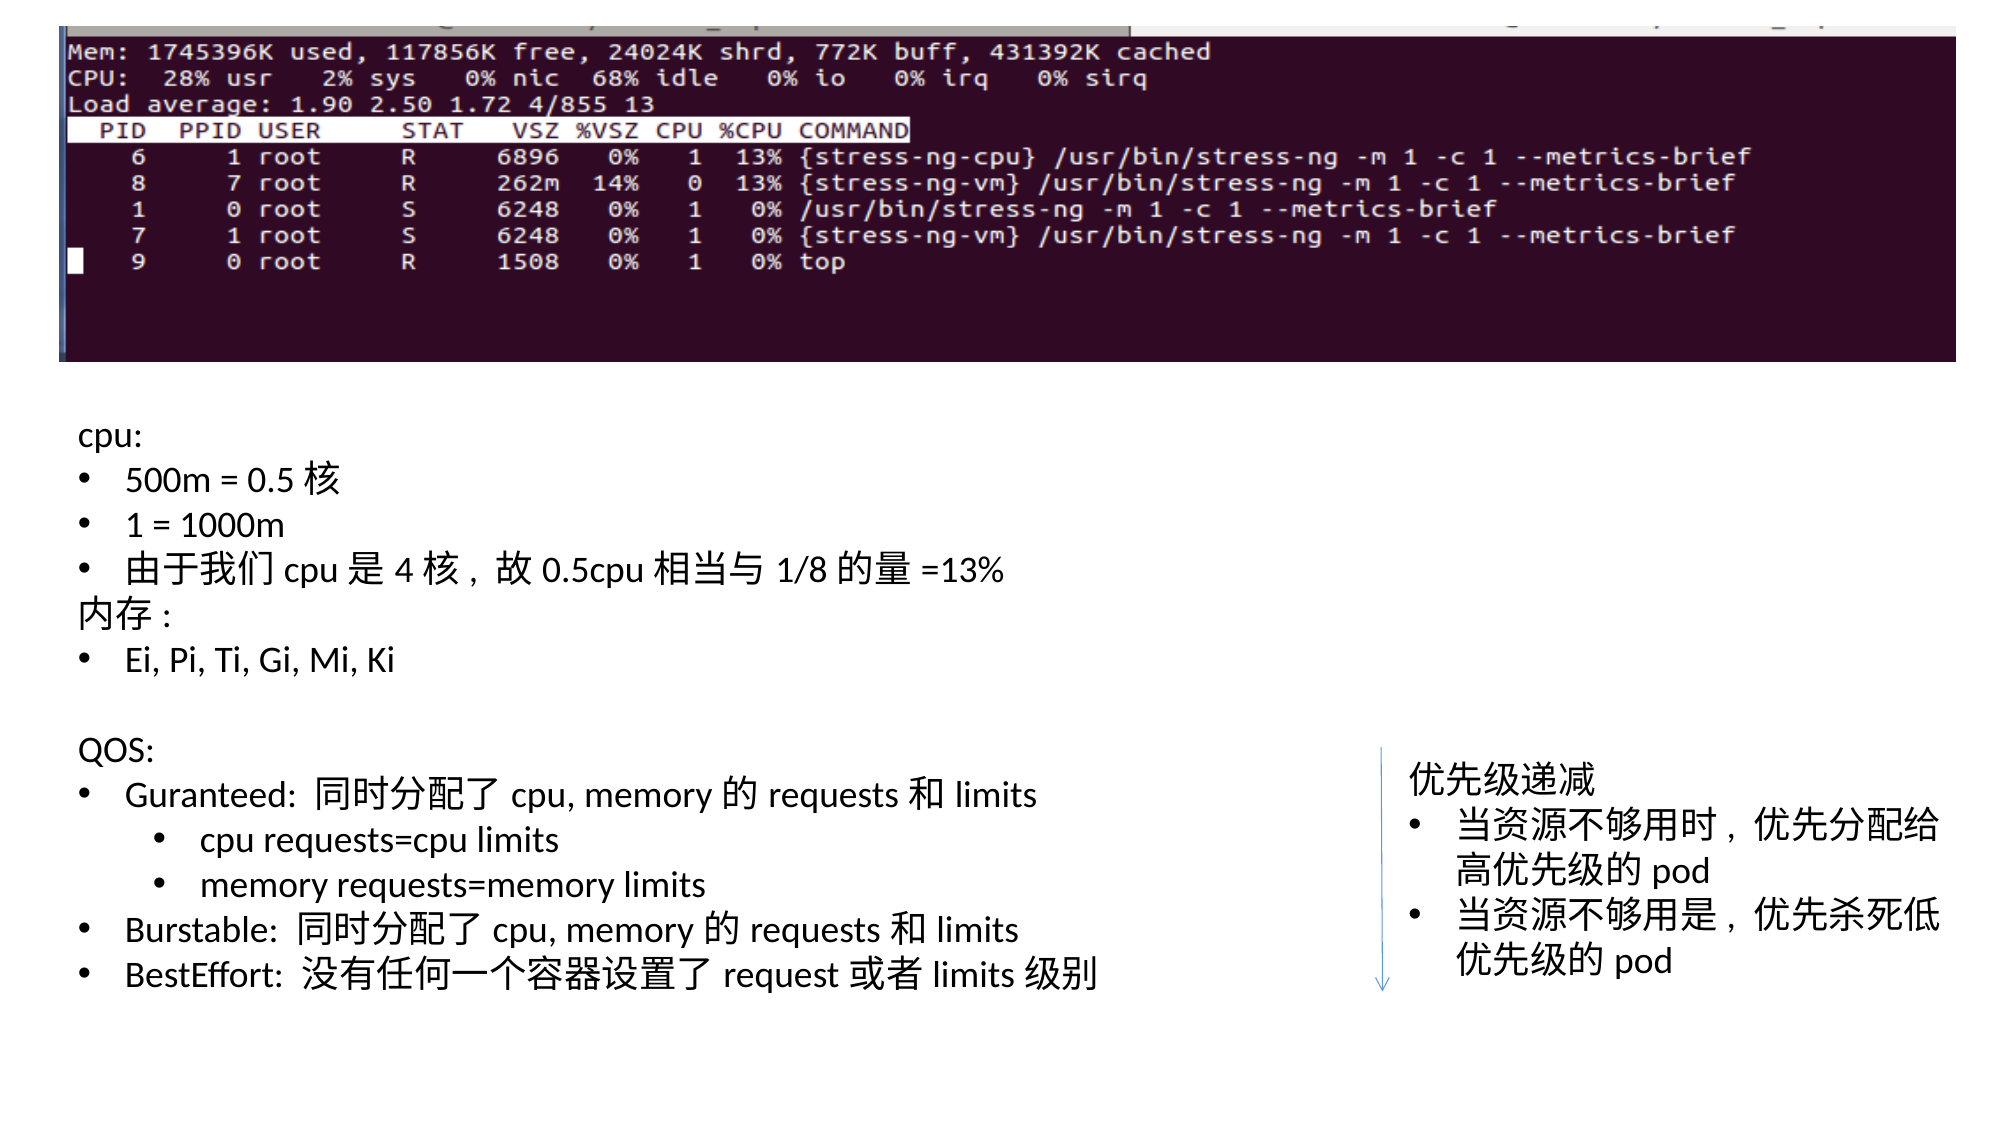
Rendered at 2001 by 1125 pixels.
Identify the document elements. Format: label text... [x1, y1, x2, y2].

text_box cpu: 500m = 0.5核 1 = 1000m 由于我们cpu是4核, 故0.5cpu相当与1/8的量=13% 内存: Ei, Pi, Ti, Gi, Mi, Ki QOS: Guranteed: 同时分配了cpu, memory的requests和limits cpu requests=cpu limits memory requests=memory limits Burstable: 同时分配了cpu, memory的requests和limits BestEffort: 没有任何一个容器设置了request或者limits级别 [63, 402, 1952, 1003]
text_box 优先级递减 当资源不够用时, 优先分配给高优先级的pod 当资源不够用是, 优先杀死低优先级的pod [1393, 748, 1975, 989]
picture [59, 26, 1956, 362]
